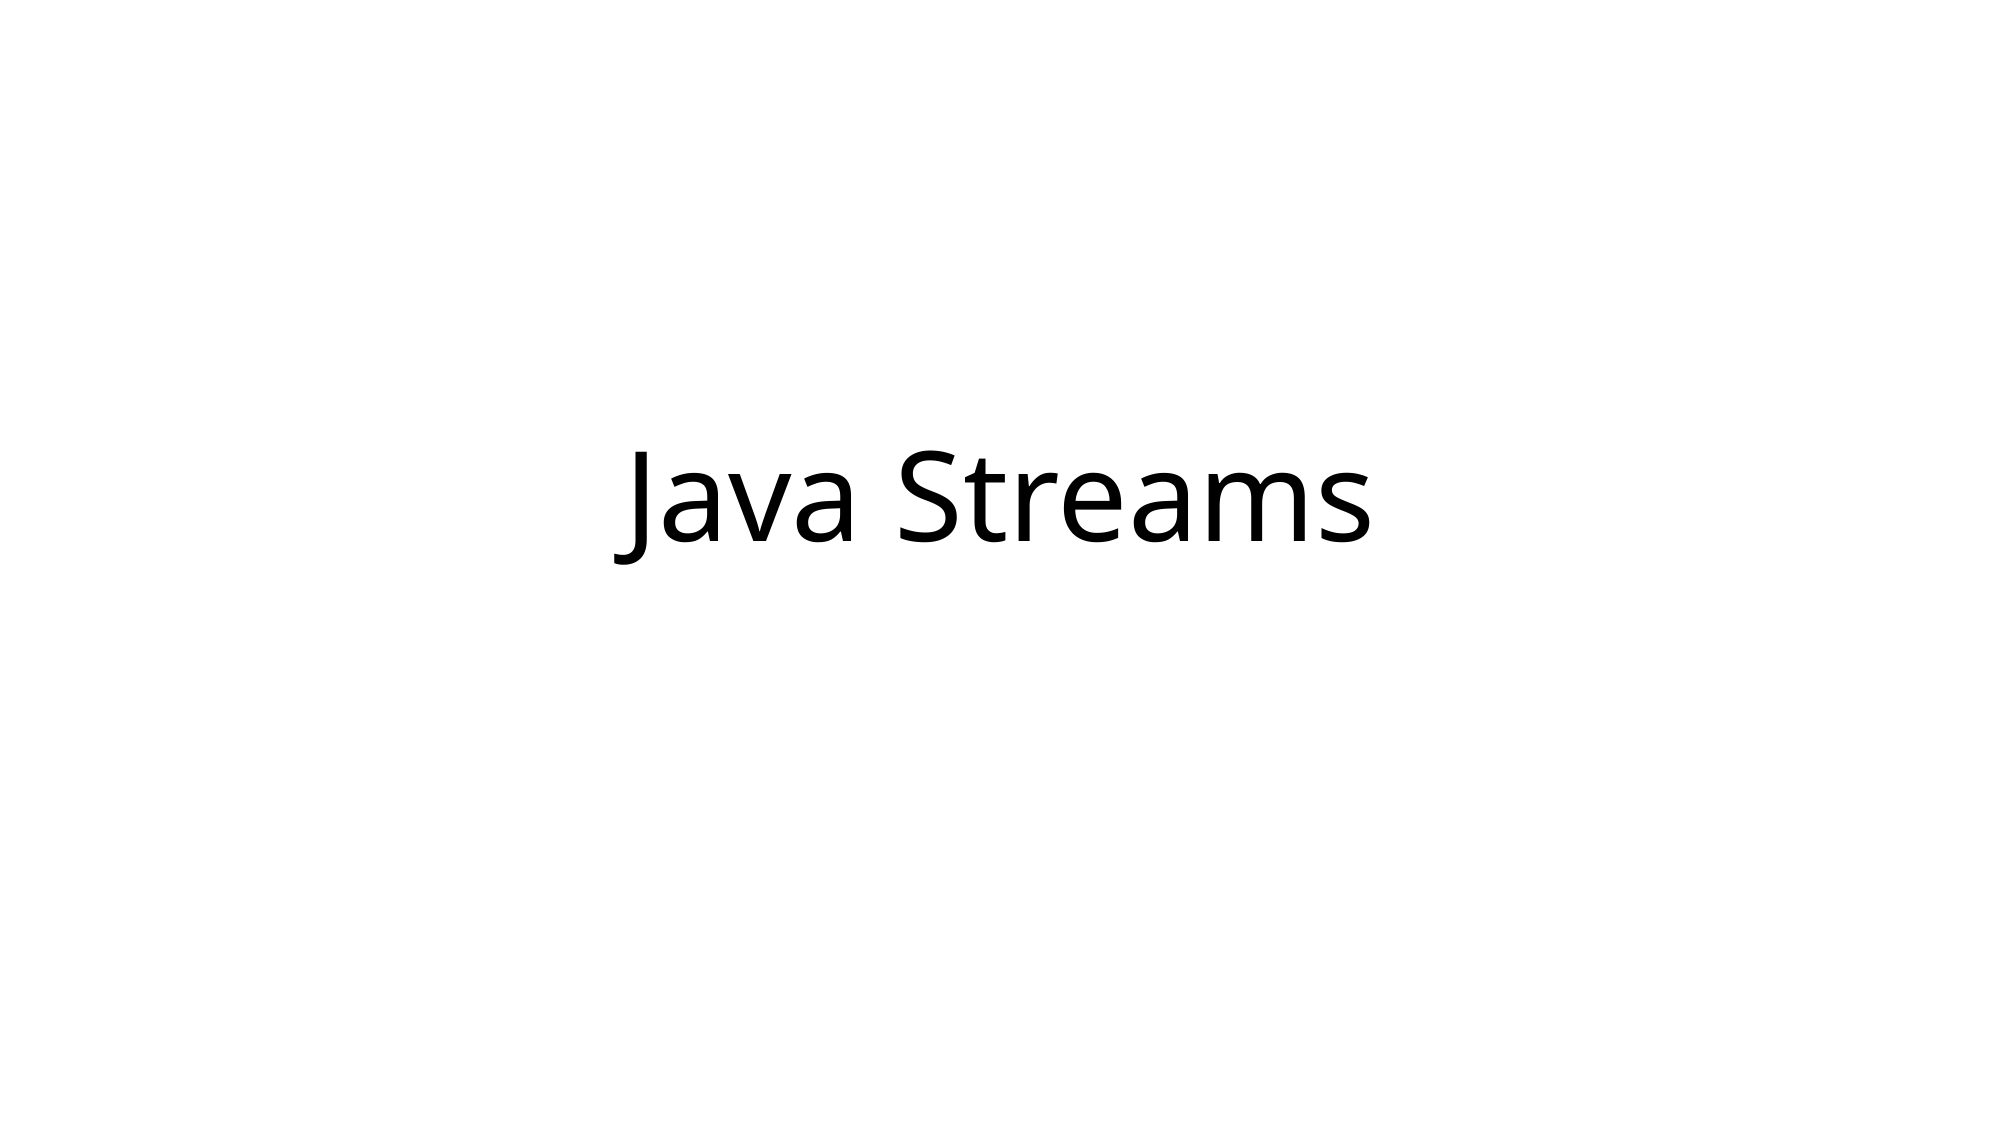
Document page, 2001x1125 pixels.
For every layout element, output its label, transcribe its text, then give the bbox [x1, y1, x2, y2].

title Java Streams [249, 184, 1750, 576]
